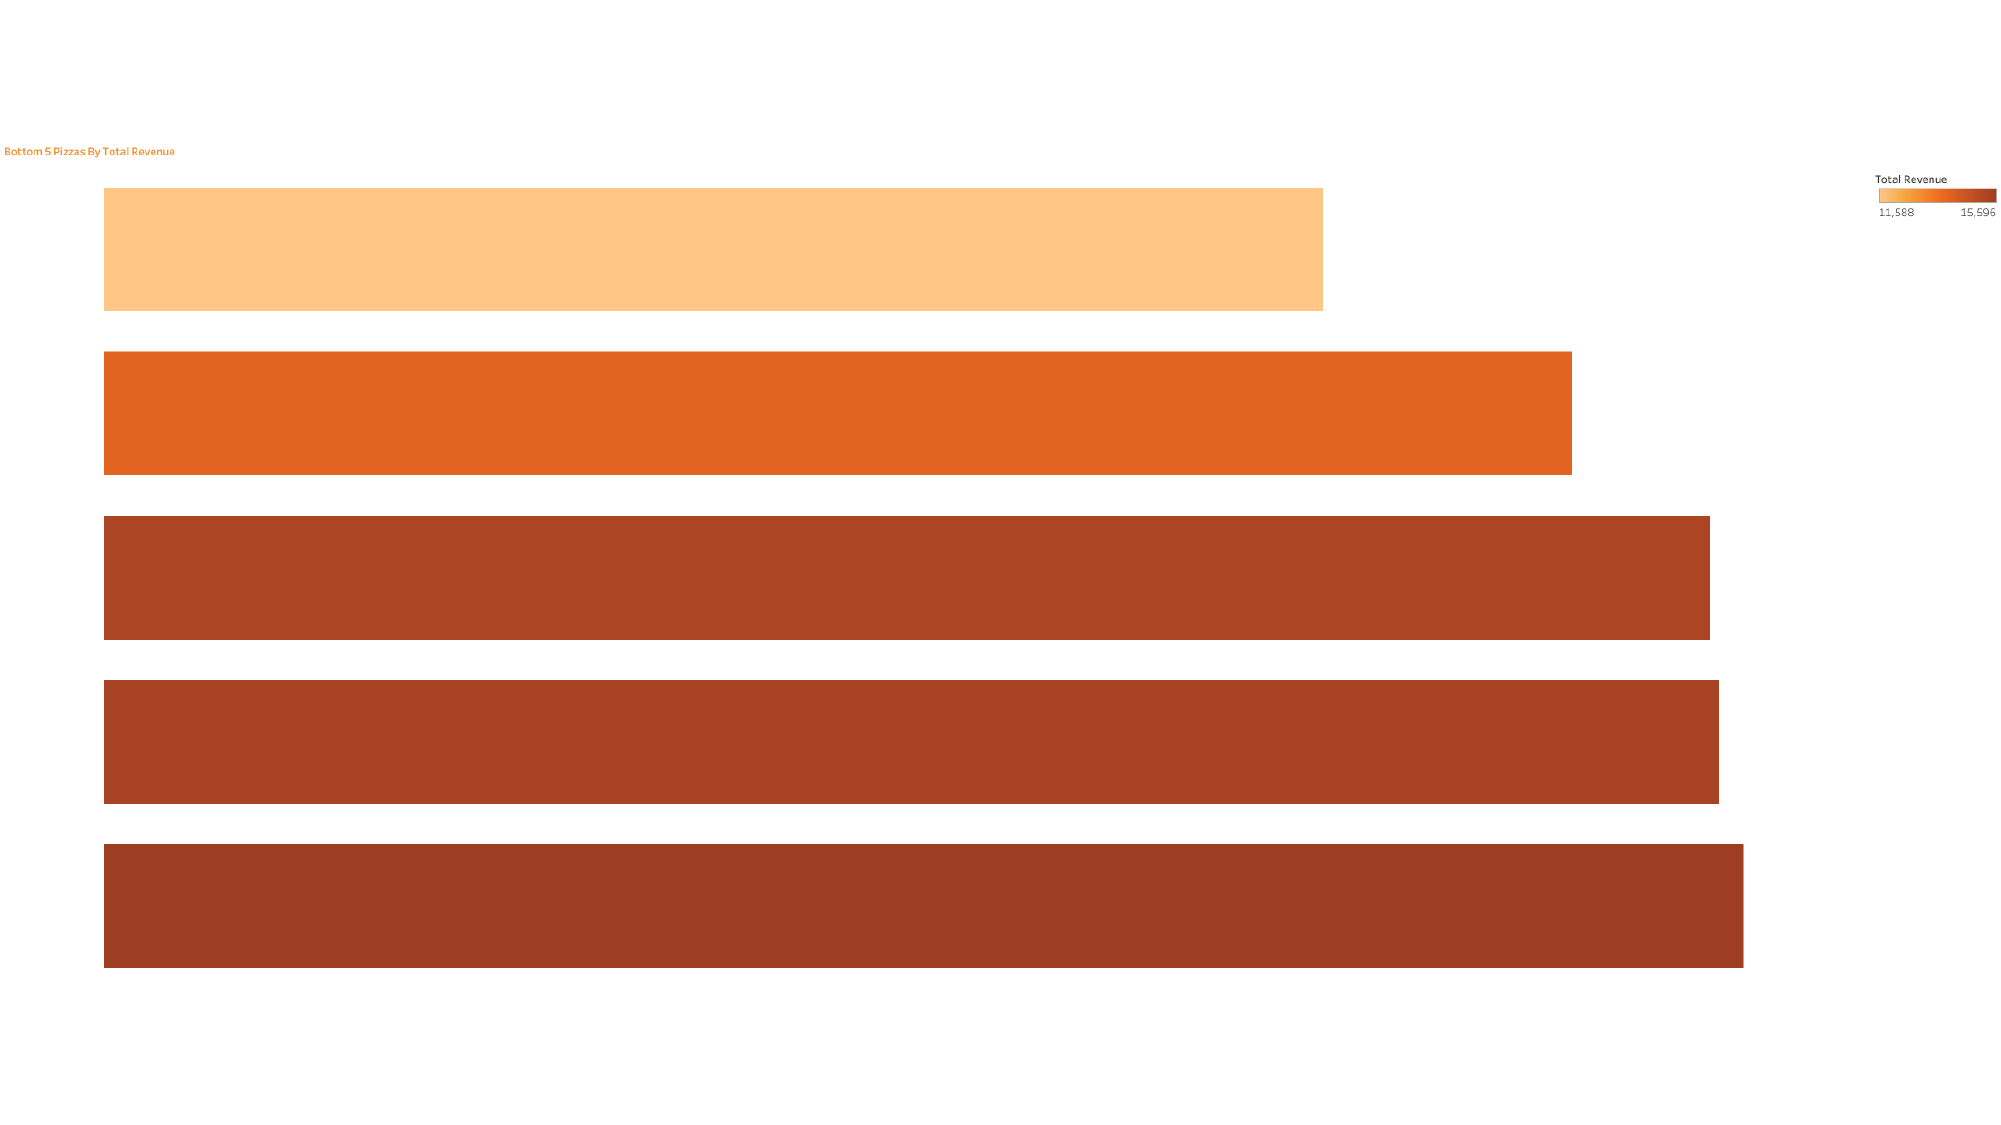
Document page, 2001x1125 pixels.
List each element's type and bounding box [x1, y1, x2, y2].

picture [0, 137, 2000, 988]
